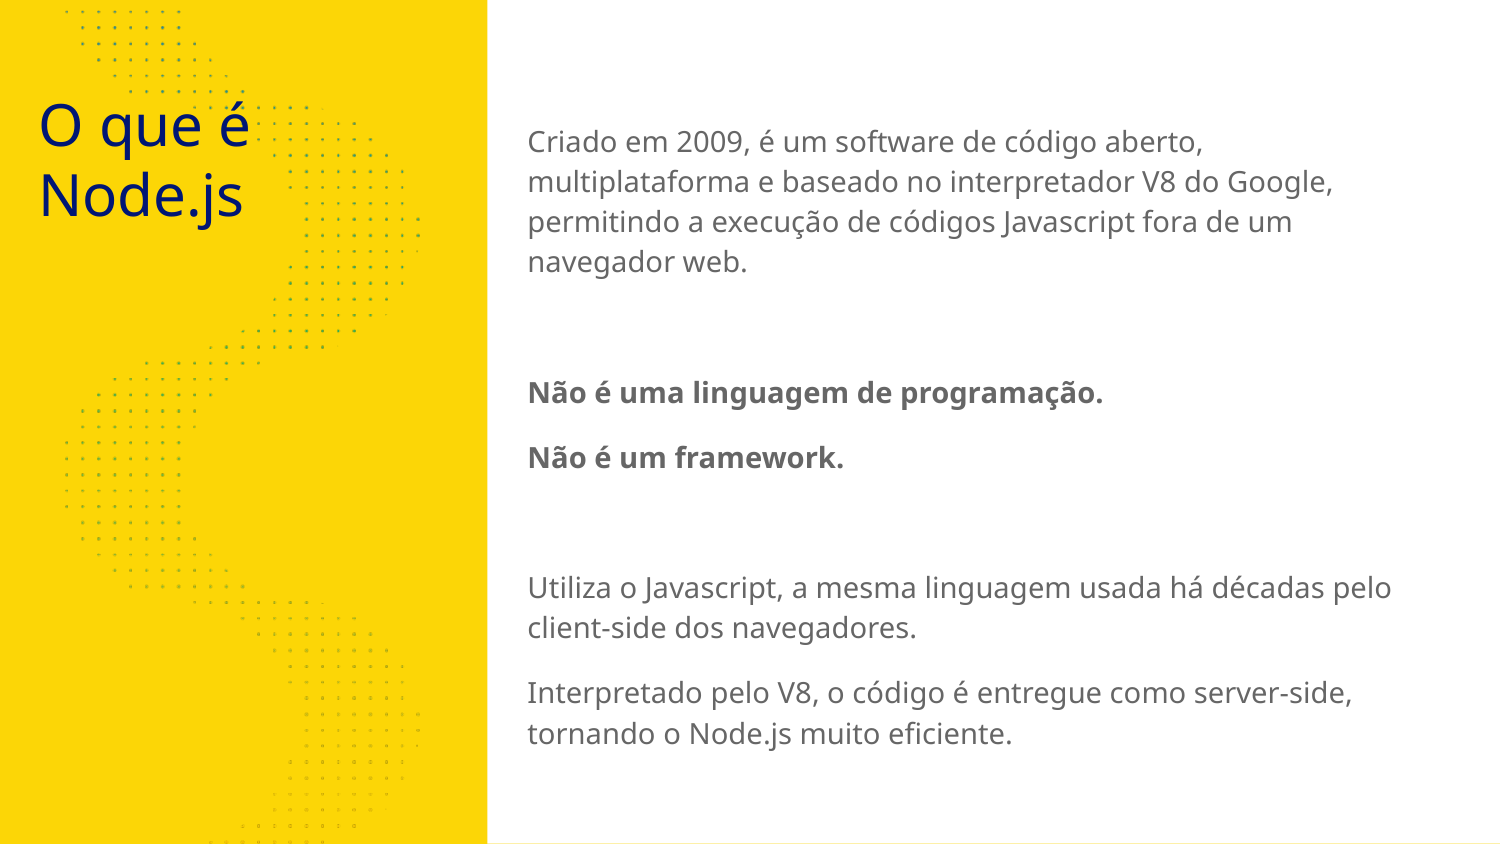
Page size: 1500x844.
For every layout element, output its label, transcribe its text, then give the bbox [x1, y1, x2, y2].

list Criado em 2009, é um software de código aberto, multiplataforma e baseado no interpretador V8 do Google, permitindo a execução de códigos Javascript fora de um navegador web. Não é uma linguagem de programação. Não é um framework. Utiliza o Javascript, a mesma linguagem usada há décadas pelo client-side dos navegadores. Interpretado pelo V8, o código é entregue como server-side, tornando o Node.js muito eficiente. [512, 103, 1449, 777]
picture [19, 0, 478, 844]
title O que é Node.js [23, 72, 445, 777]
